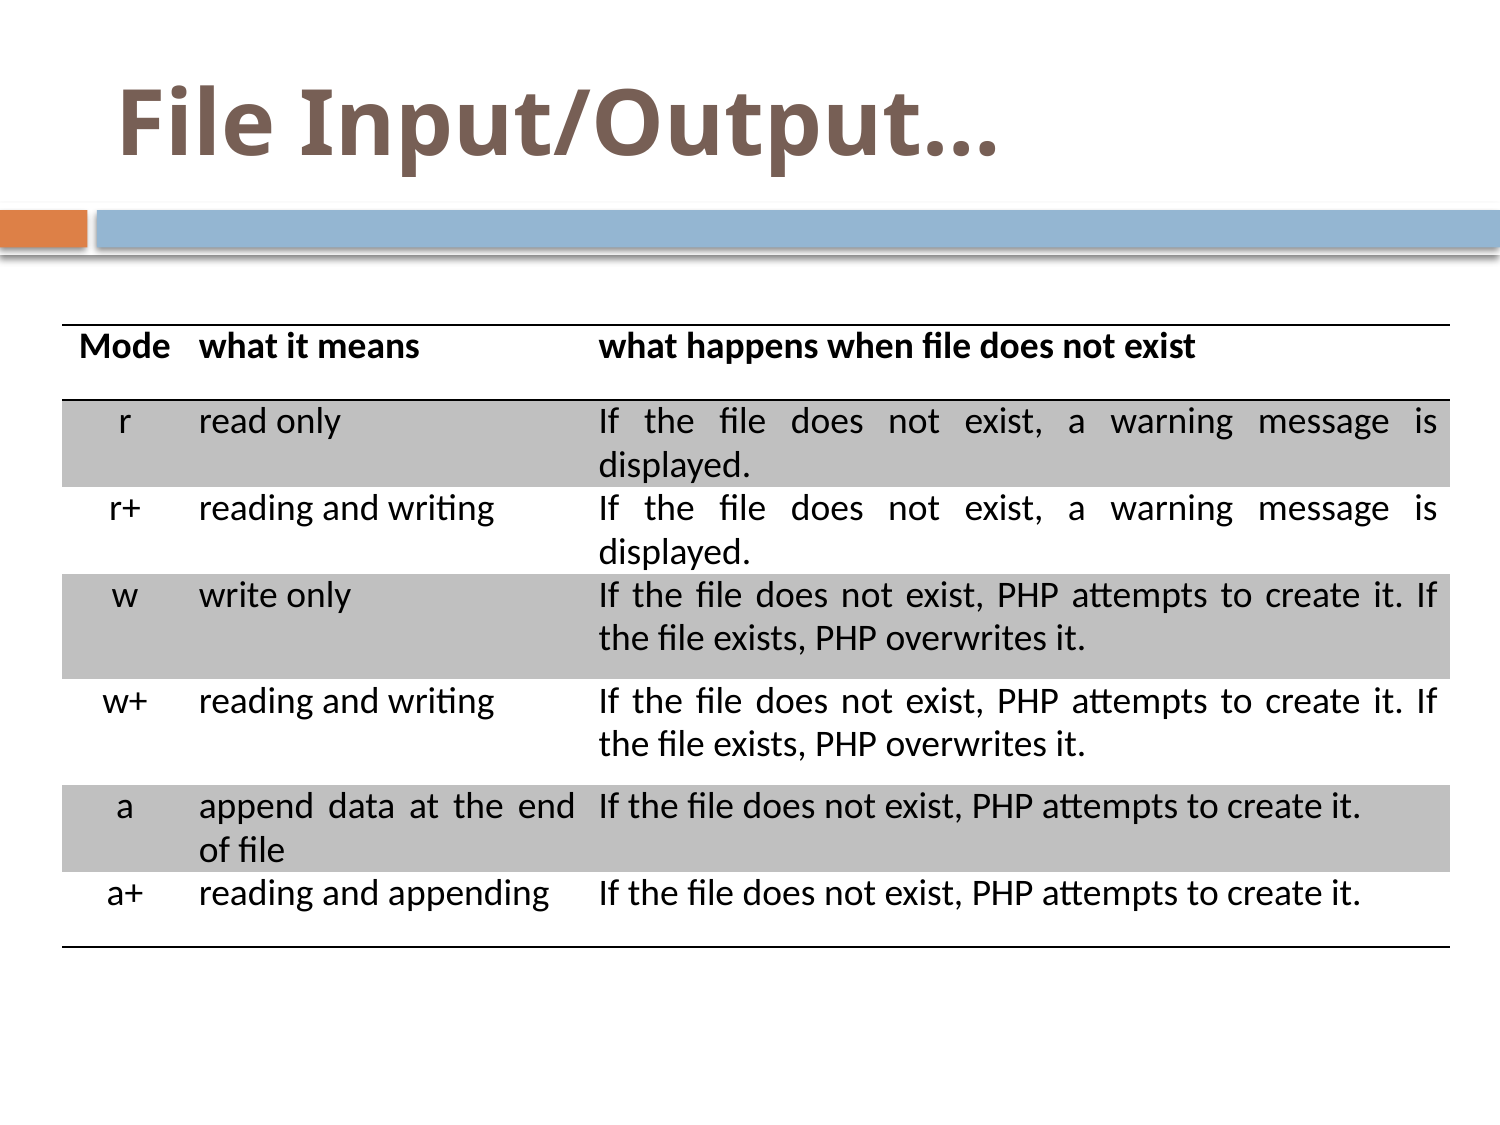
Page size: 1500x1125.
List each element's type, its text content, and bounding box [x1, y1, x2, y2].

table_cell If the file does not exist, PHP attempts to create it. [587, 785, 1450, 872]
table_cell reading and writing [187, 679, 587, 785]
table_cell w+ [62, 679, 187, 785]
table_cell w [62, 574, 187, 679]
table_cell write only [187, 574, 587, 679]
table_cell read only [187, 401, 587, 487]
table_cell If the file does not exist, PHP attempts to create it. [587, 872, 1450, 946]
table_header what happens when file does not exist [587, 326, 1450, 399]
table_cell a+ [62, 872, 187, 946]
table_cell If the file does not exist, a warning message is displayed. [587, 401, 1450, 487]
table_cell r+ [62, 487, 187, 574]
table_cell append data at the end of file [187, 785, 587, 872]
table_cell reading and appending [187, 872, 587, 946]
table_cell If the file does not exist, PHP attempts to create it. If the file exists, PHP overwrites it. [587, 574, 1450, 679]
table_header Mode [62, 326, 187, 399]
table_cell If the file does not exist, PHP attempts to create it. If the file exists, PHP overwrites it. [587, 679, 1450, 785]
table_cell a [62, 785, 187, 872]
table_cell If the file does not exist, a warning message is displayed. [587, 487, 1450, 574]
table_cell reading and writing [187, 487, 587, 574]
title File Input/Output… [100, 37, 1438, 200]
table_header what it means [187, 326, 587, 399]
table_cell r [62, 401, 187, 487]
